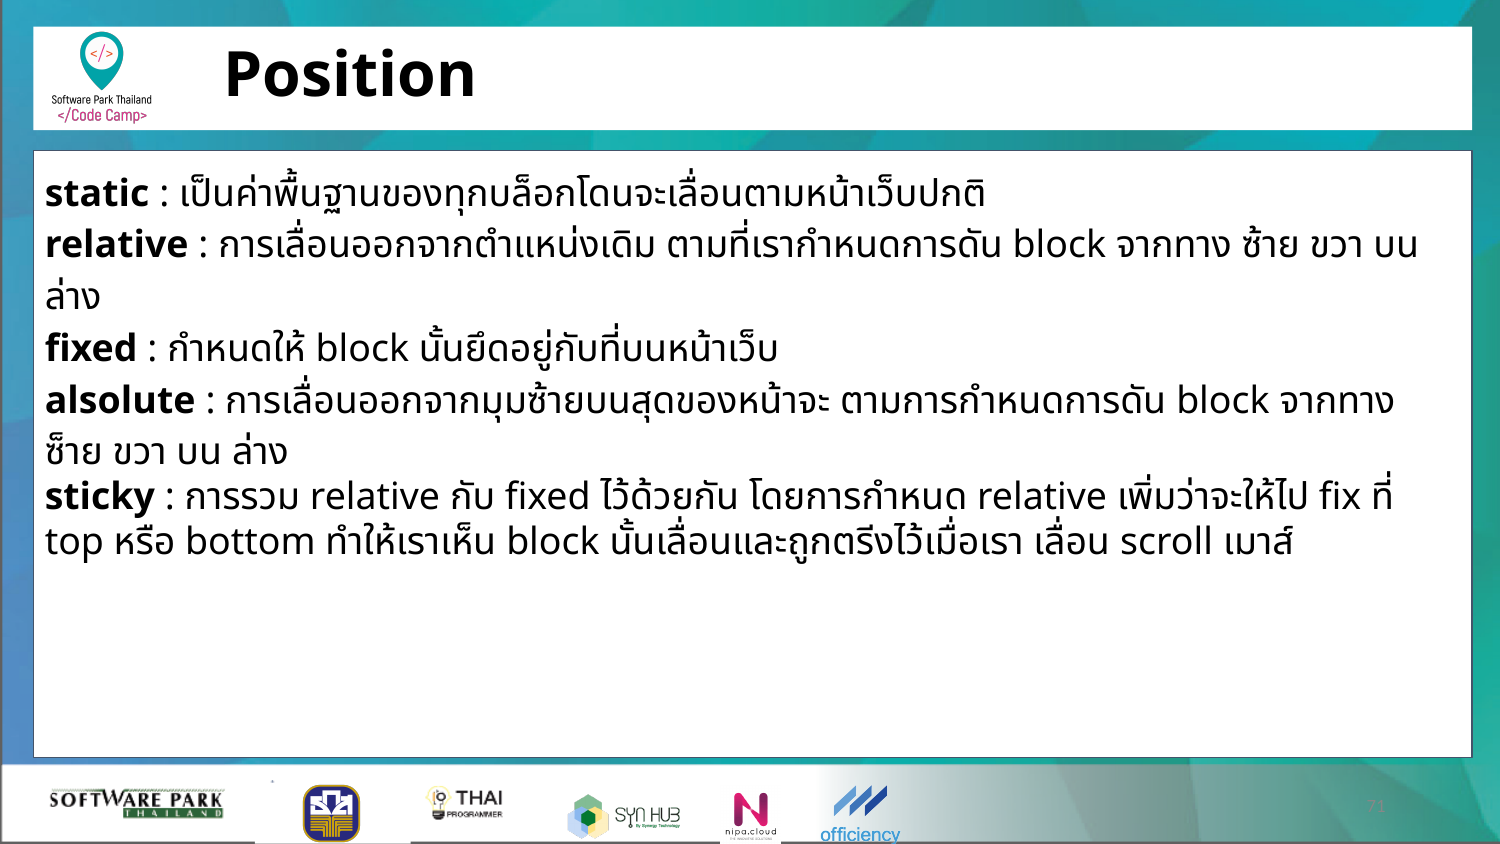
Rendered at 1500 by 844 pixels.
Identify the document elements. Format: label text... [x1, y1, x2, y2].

list static : เป็นค่าพื้นฐานของทุกบล็อกโดนจะเลื่อนตามหน้าเว็บปกติ relative : การเลื่อนออกจากตำแหน่งเดิม ตามที่เรากำหนดการดัน block จากทาง ซ้าย ขวา บน ล่าง fixed : กำหนดให้ block นั้นยึดอยู่กับที่บนหน้าเว็บ alsolute : การเลื่อนออกจากมุมซ้ายบนสุดของหน้าจะ ตามการกำหนดการดัน block จากทาง ซ็าย ขวา บน ล่าง sticky : การรวม relative กับ fixed ไว้ด้วยกัน โดยการกำหนด relative เพิ่มว่าจะให้ไป fix ที่ top หรือ bottom ทำให้เราเห็น block นั้นเลื่อนและถูกตรีงไว้เมื่อเรา เลื่อน scroll เมาส์ [33, 150, 1473, 777]
picture [0, 0, 1500, 844]
title Position [212, 18, 1447, 134]
slide_number ‹#› [1059, 782, 1397, 827]
